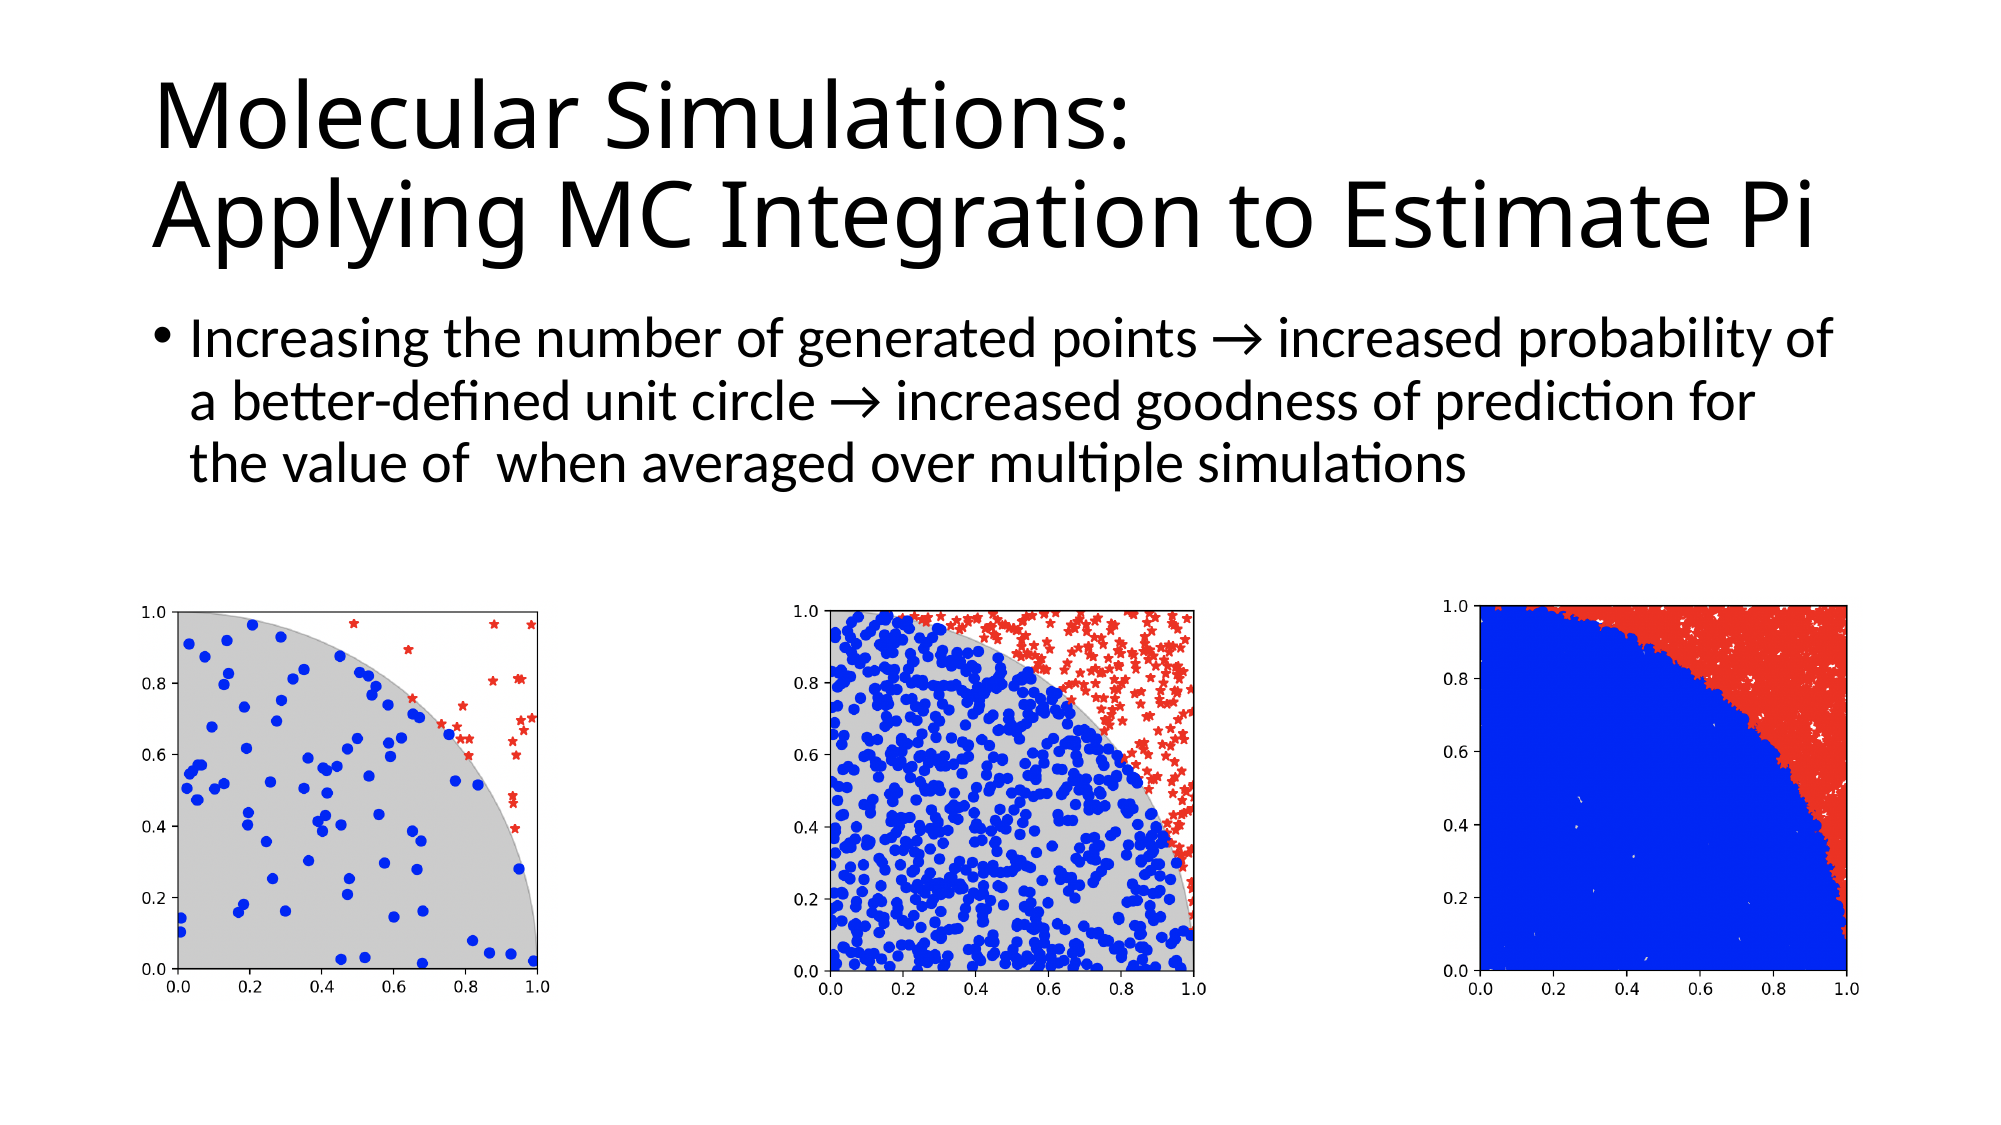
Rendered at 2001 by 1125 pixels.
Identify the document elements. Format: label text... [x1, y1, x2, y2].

title Molecular Simulations: Applying MC Integration to Estimate Pi [137, 59, 1863, 278]
picture [789, 600, 1211, 1001]
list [137, 600, 558, 1001]
picture [1442, 596, 1863, 1001]
